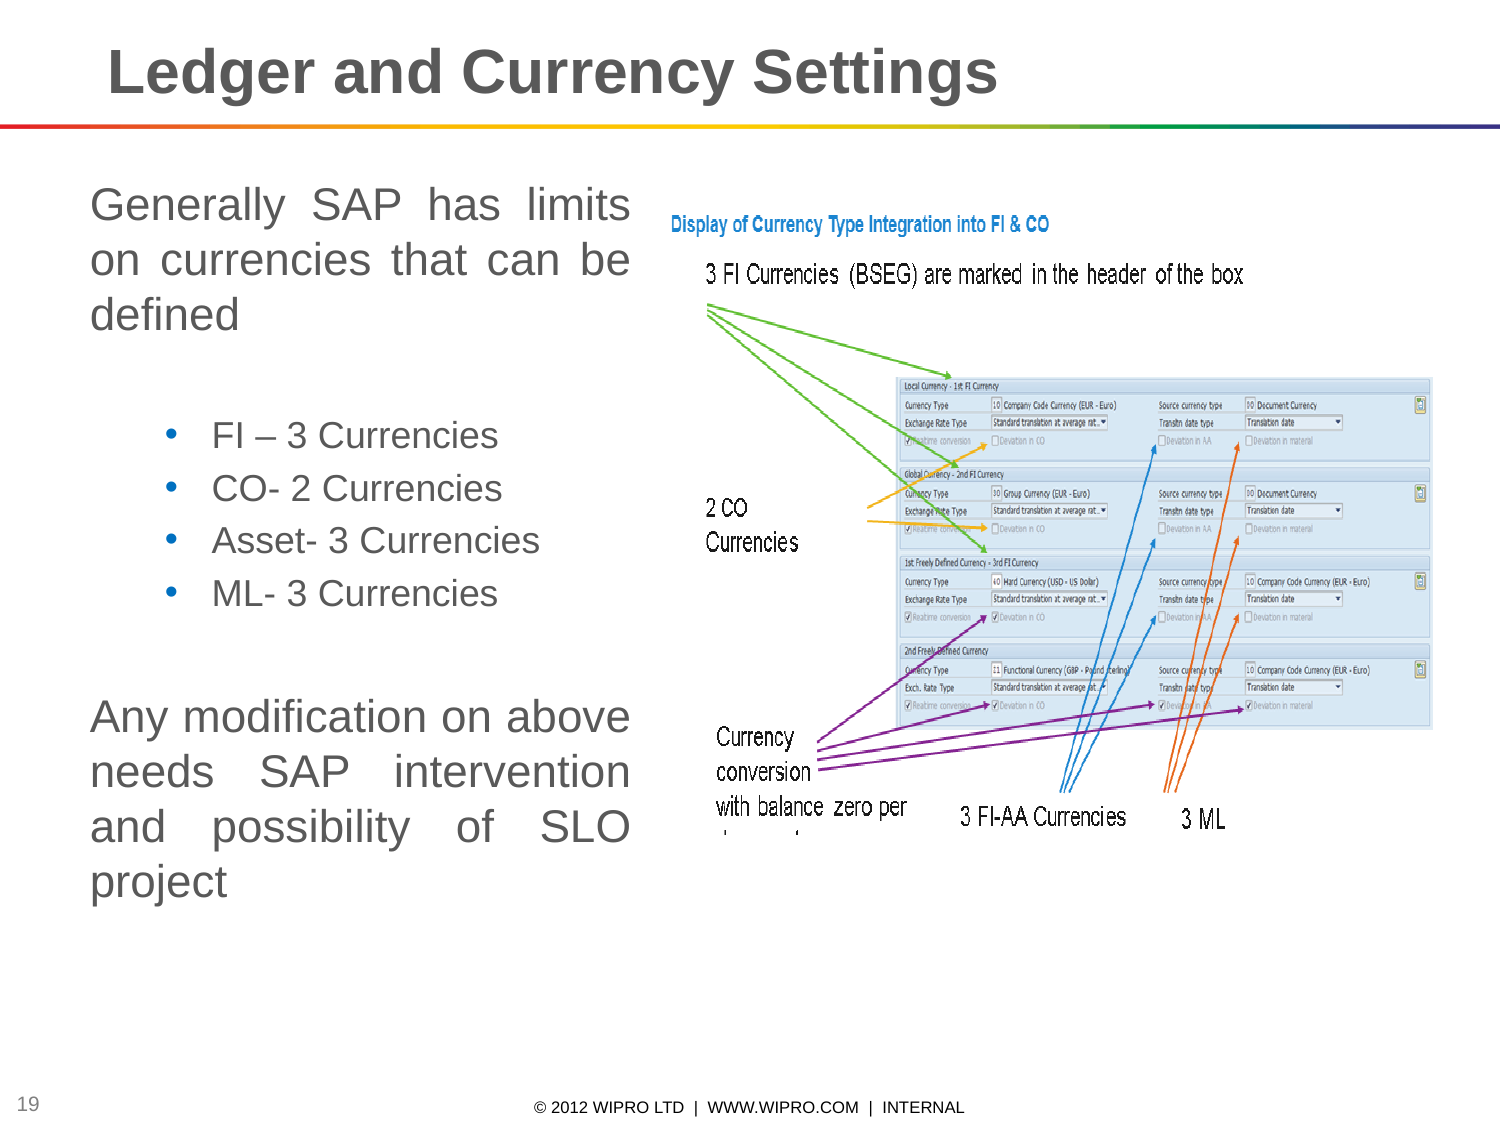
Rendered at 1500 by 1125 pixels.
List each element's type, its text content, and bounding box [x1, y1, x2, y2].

list Ledger and Currency Settings [75, 23, 1426, 115]
list Generally SAP has limits on currencies that can be defined FI – 3 Currencies CO- 2 Currencies Asset- 3 Currencies ML- 3 Currencies Any modification on above needs SAP intervention and possibility of SLO project [75, 167, 647, 1026]
picture [645, 167, 1465, 841]
